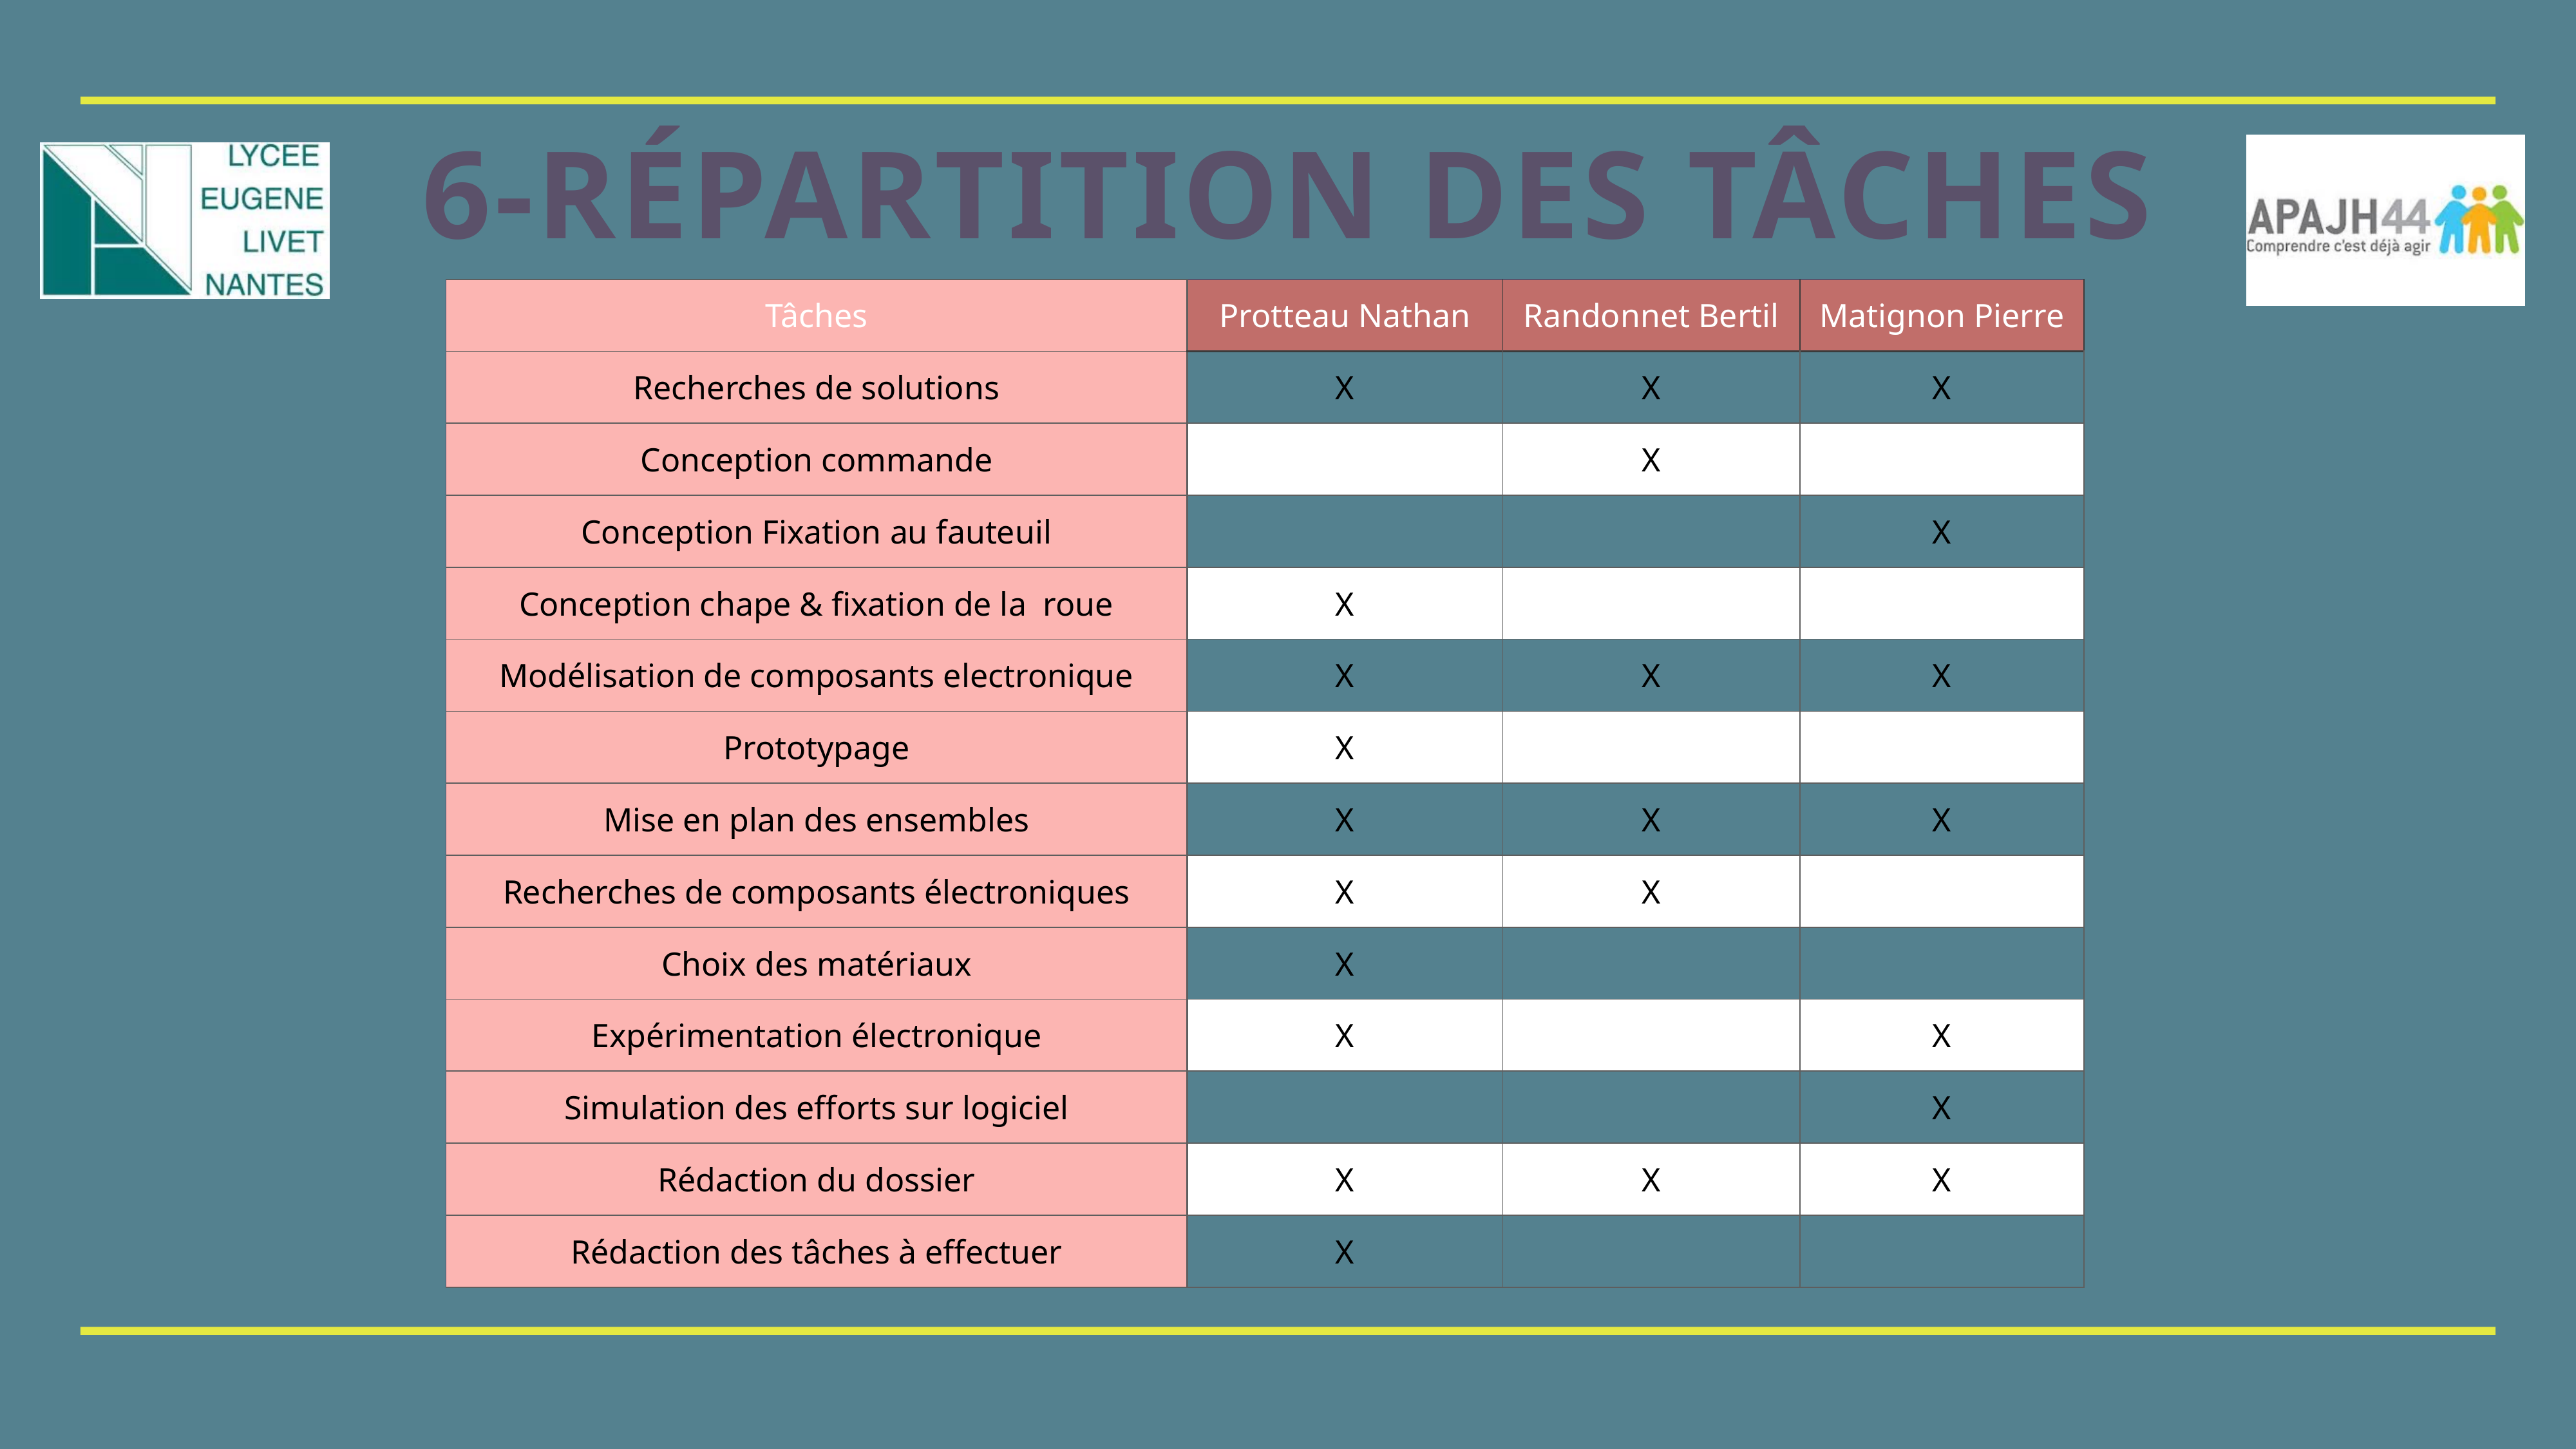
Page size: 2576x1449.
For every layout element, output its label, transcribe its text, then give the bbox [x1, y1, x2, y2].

table_cell X [1188, 928, 1502, 999]
table_cell [1801, 568, 2083, 639]
table_cell X [1188, 639, 1502, 711]
table_cell X [1503, 856, 1799, 927]
table_header Matignon Pierre [1801, 280, 2083, 350]
table_cell Rédaction des tâches à effectuer [446, 1216, 1186, 1287]
table_cell [1503, 496, 1799, 567]
title 6-RÉPARTITION DES TÂCHES [220, 97, 2356, 302]
table_cell Expérimentation électronique [446, 999, 1186, 1070]
table_cell X [1801, 639, 2083, 711]
table_cell Rédaction du dossier [446, 1144, 1186, 1215]
table_header Protteau Nathan [1188, 280, 1502, 350]
table_header Randonnet Bertil [1503, 280, 1799, 350]
table_cell X [1503, 1144, 1799, 1215]
table_cell [1801, 1216, 2083, 1287]
table_cell [1801, 712, 2083, 782]
table_cell X [1188, 999, 1502, 1070]
table_cell X [1188, 352, 1502, 422]
table_header Tâches [446, 280, 1186, 351]
table_cell Choix des matériaux [446, 928, 1186, 999]
table_cell [1503, 568, 1799, 639]
table_cell Recherches de composants électroniques [446, 856, 1186, 927]
table_cell Prototypage [446, 712, 1186, 782]
table_cell Conception chape & fixation de la roue [446, 568, 1186, 639]
table_cell Conception Fixation au fauteuil [446, 496, 1186, 567]
table_cell Mise en plan des ensembles [446, 784, 1186, 855]
table_cell X [1503, 784, 1799, 855]
table_cell X [1503, 424, 1799, 495]
table_cell [1801, 928, 2083, 999]
table_cell X [1801, 352, 2083, 422]
table_cell X [1801, 1144, 2083, 1215]
table_cell X [1188, 568, 1502, 639]
table_cell [1503, 1072, 1799, 1142]
table_cell [1801, 424, 2083, 495]
table_cell [1503, 712, 1799, 782]
table_cell [1801, 856, 2083, 927]
table_cell X [1188, 784, 1502, 855]
table_cell X [1188, 856, 1502, 927]
table_cell X [1801, 1072, 2083, 1142]
table_cell X [1188, 1216, 1502, 1287]
table_cell X [1188, 1144, 1502, 1215]
table_cell Simulation des efforts sur logiciel [446, 1072, 1186, 1142]
table_cell Modélisation de composants electronique [446, 639, 1186, 711]
picture [40, 142, 330, 299]
table_cell X [1801, 496, 2083, 567]
table_cell [1503, 928, 1799, 999]
table_cell X [1801, 999, 2083, 1070]
table_cell X [1503, 639, 1799, 711]
table_cell [1503, 1216, 1799, 1287]
table_cell [1188, 1072, 1502, 1142]
table_cell [1188, 424, 1502, 495]
table_cell Conception commande [446, 424, 1186, 495]
table_cell [1503, 999, 1799, 1070]
table_cell X [1188, 712, 1502, 782]
table_cell Recherches de solutions [446, 352, 1186, 422]
table_cell X [1503, 352, 1799, 422]
table_cell [1188, 496, 1502, 567]
picture [2246, 135, 2525, 307]
table_cell X [1801, 784, 2083, 855]
